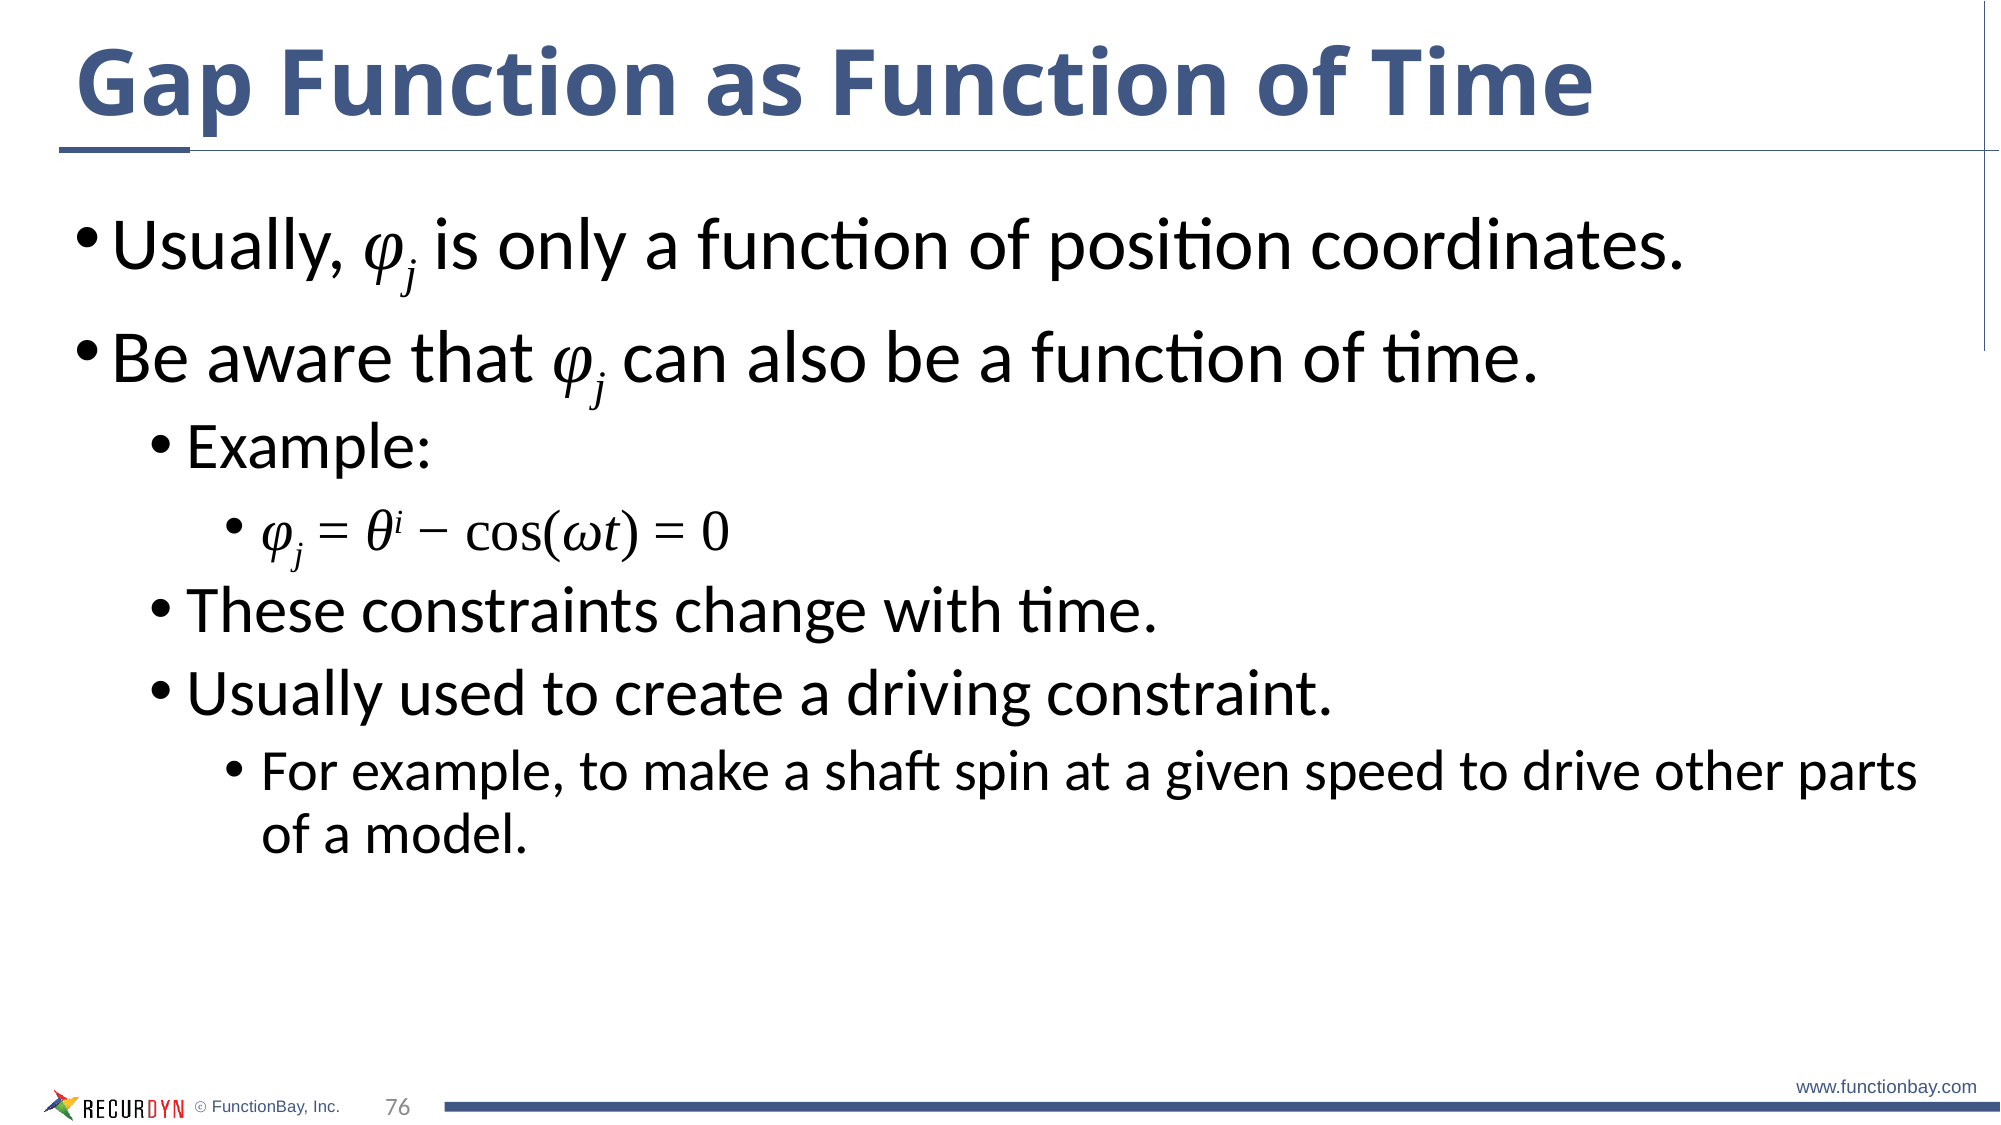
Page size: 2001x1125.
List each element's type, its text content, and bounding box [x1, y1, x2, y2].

title Gap Function as Function of Time [59, 11, 1785, 160]
picture [43, 1090, 186, 1121]
slide_number 76 [359, 1075, 437, 1125]
list Usually, φj is only a function of position coordinates. Be aware that φj can also be a function of time. Example: φj = θi − cos(ωt) = 0 These constraints change with time. Usually used to create a driving constraint. For example, to make a shaft spin at a given speed to drive other parts of a model. [59, 188, 1937, 1014]
